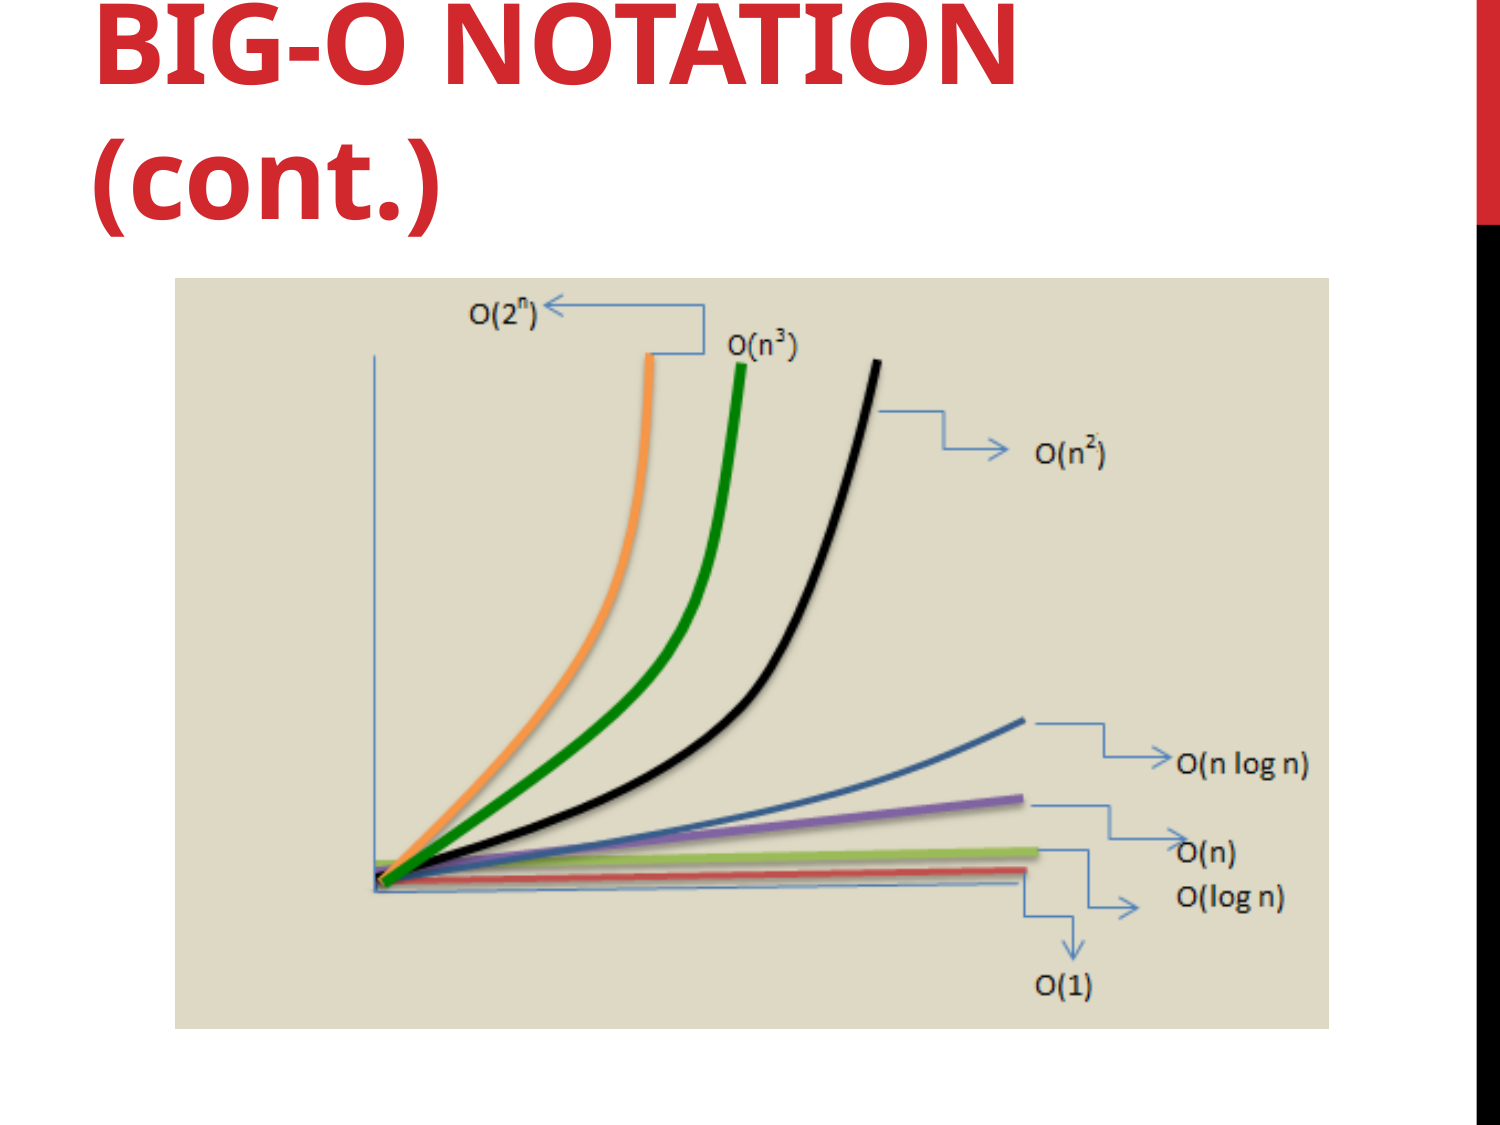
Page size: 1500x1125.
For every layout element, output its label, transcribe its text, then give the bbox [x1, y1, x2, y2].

picture [174, 278, 1330, 1029]
title Big-O notation (cont.) [75, 25, 1388, 250]
